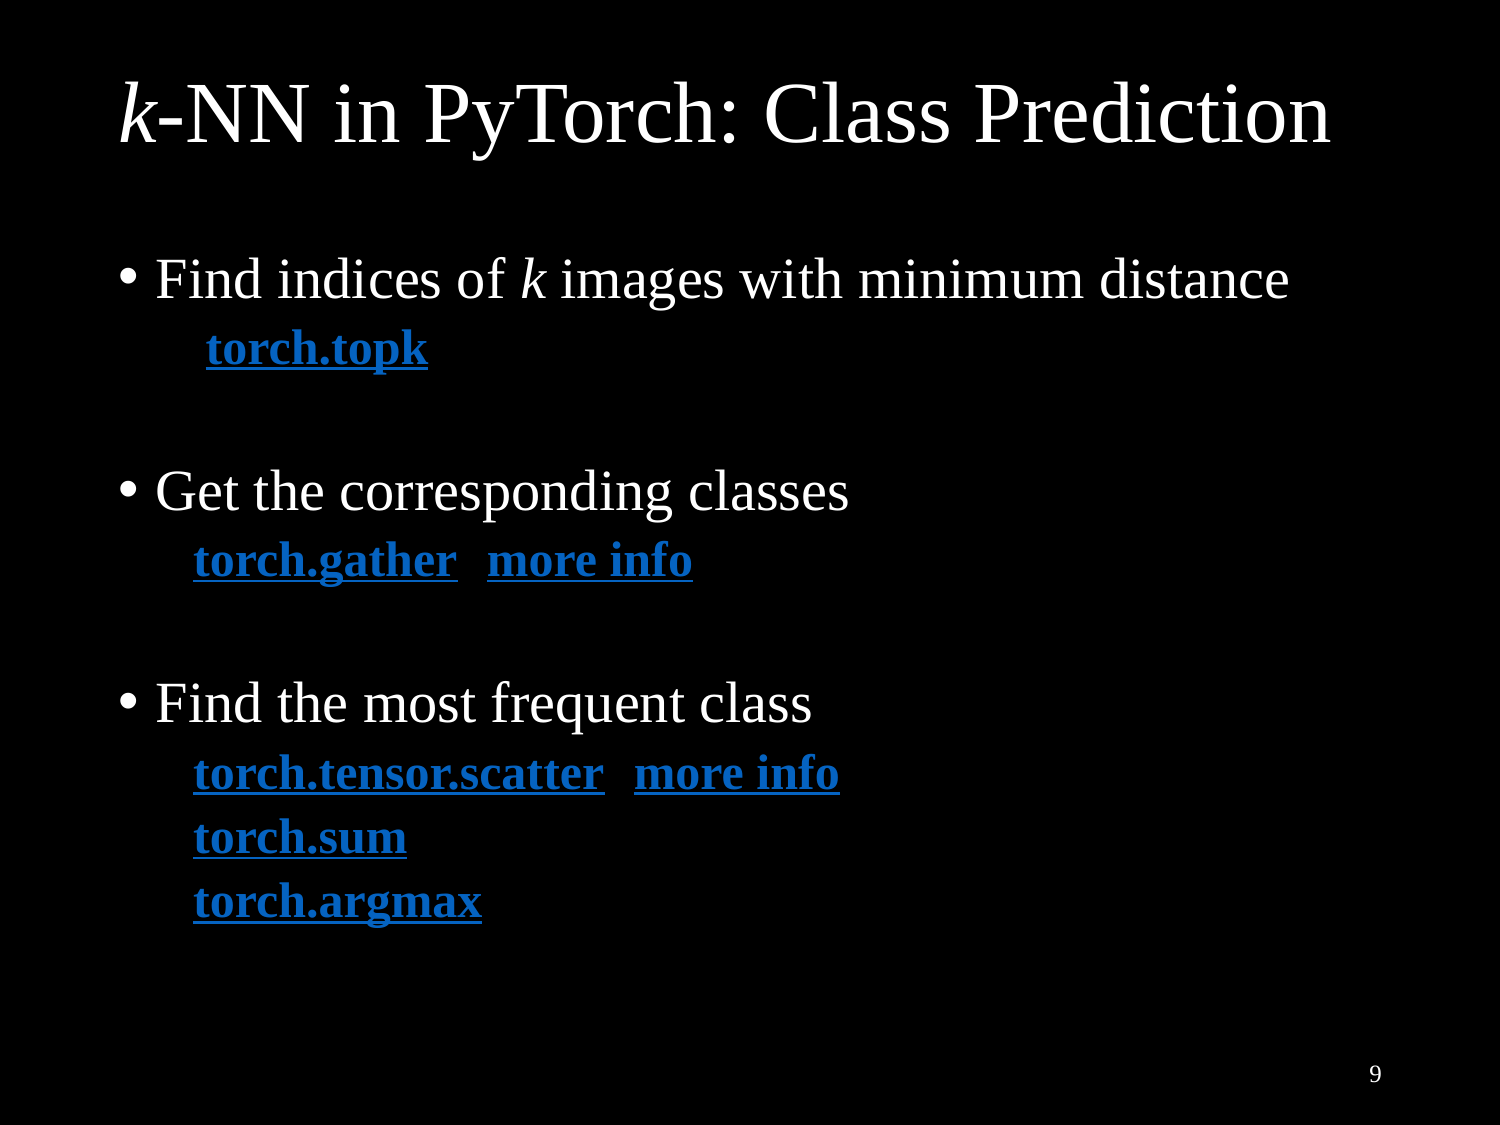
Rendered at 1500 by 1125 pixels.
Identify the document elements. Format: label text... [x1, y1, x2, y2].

slide_number 9 [1059, 1042, 1397, 1103]
list Find indices of k images with minimum distance torch.topk Get the corresponding classes torch.gather (more info) Find the most frequent class torch.tensor.scatter (more info) torch.sum torch.argmax [103, 240, 1397, 1054]
title k-NN in PyTorch: Class Prediction [103, 58, 1397, 240]
